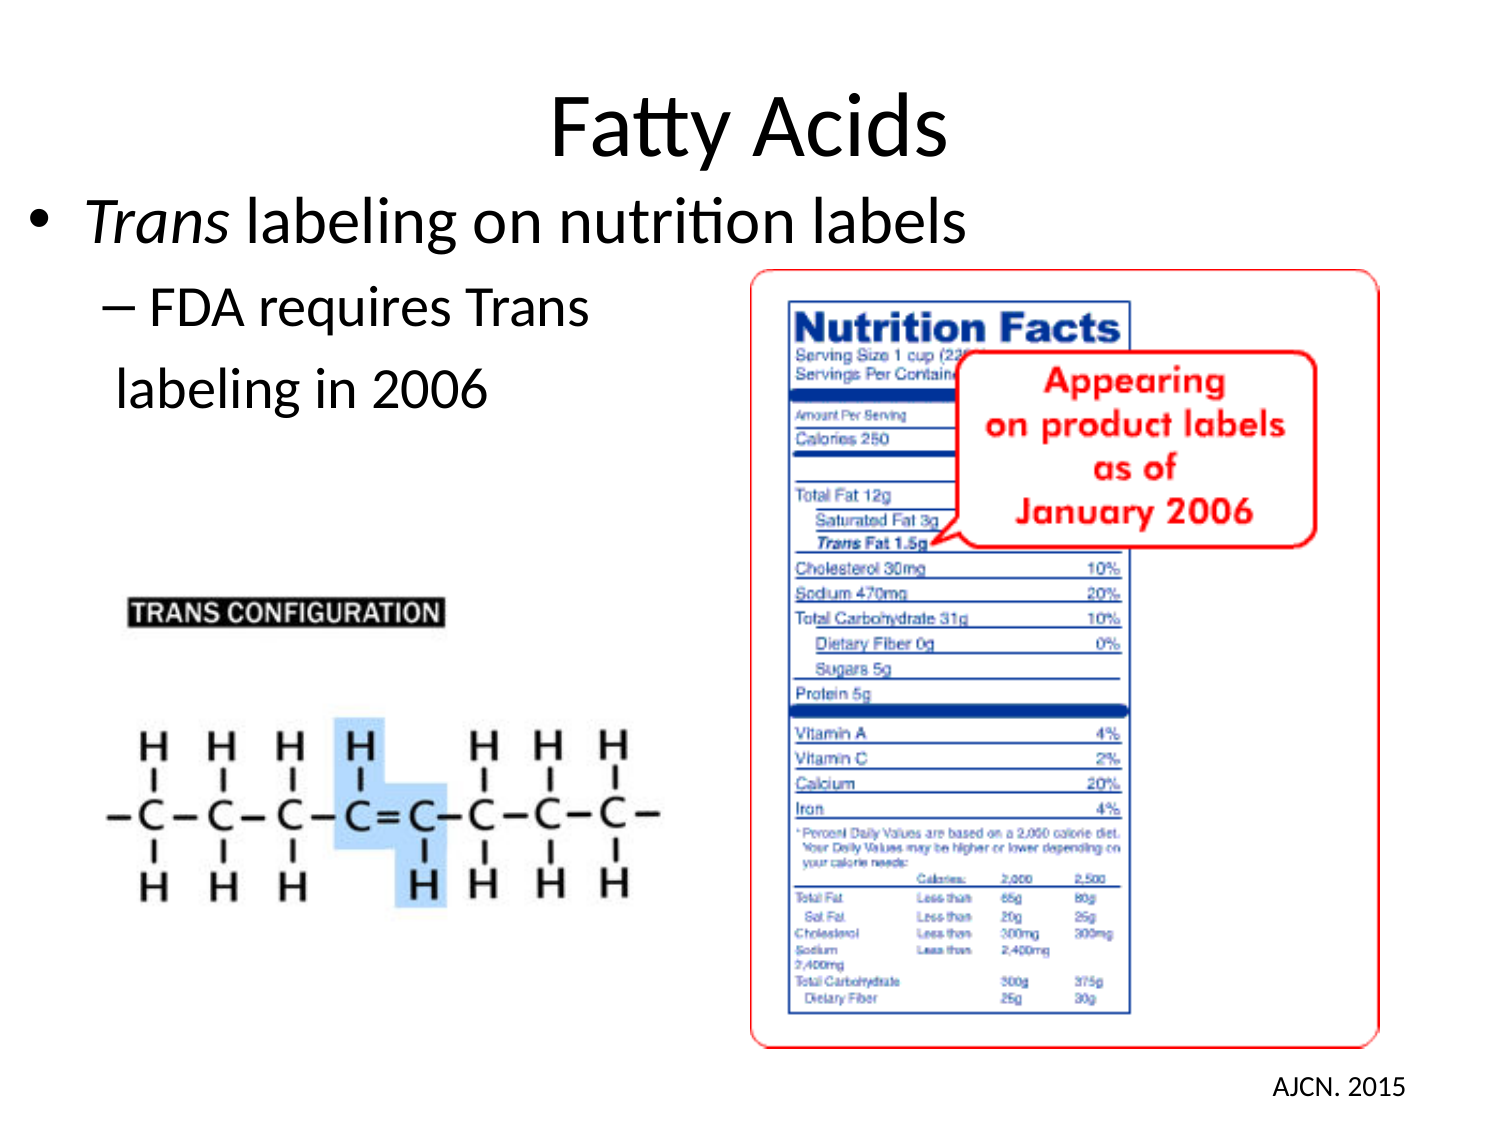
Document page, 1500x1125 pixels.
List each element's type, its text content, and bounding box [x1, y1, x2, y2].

text_box AJCN. 2015 [1257, 1060, 1500, 1110]
title Fatty Acids [75, 26, 1425, 214]
picture [92, 579, 677, 973]
list Trans labeling on nutrition labels FDA requires Trans labeling in 2006 [12, 169, 1363, 1079]
picture [749, 269, 1380, 1050]
